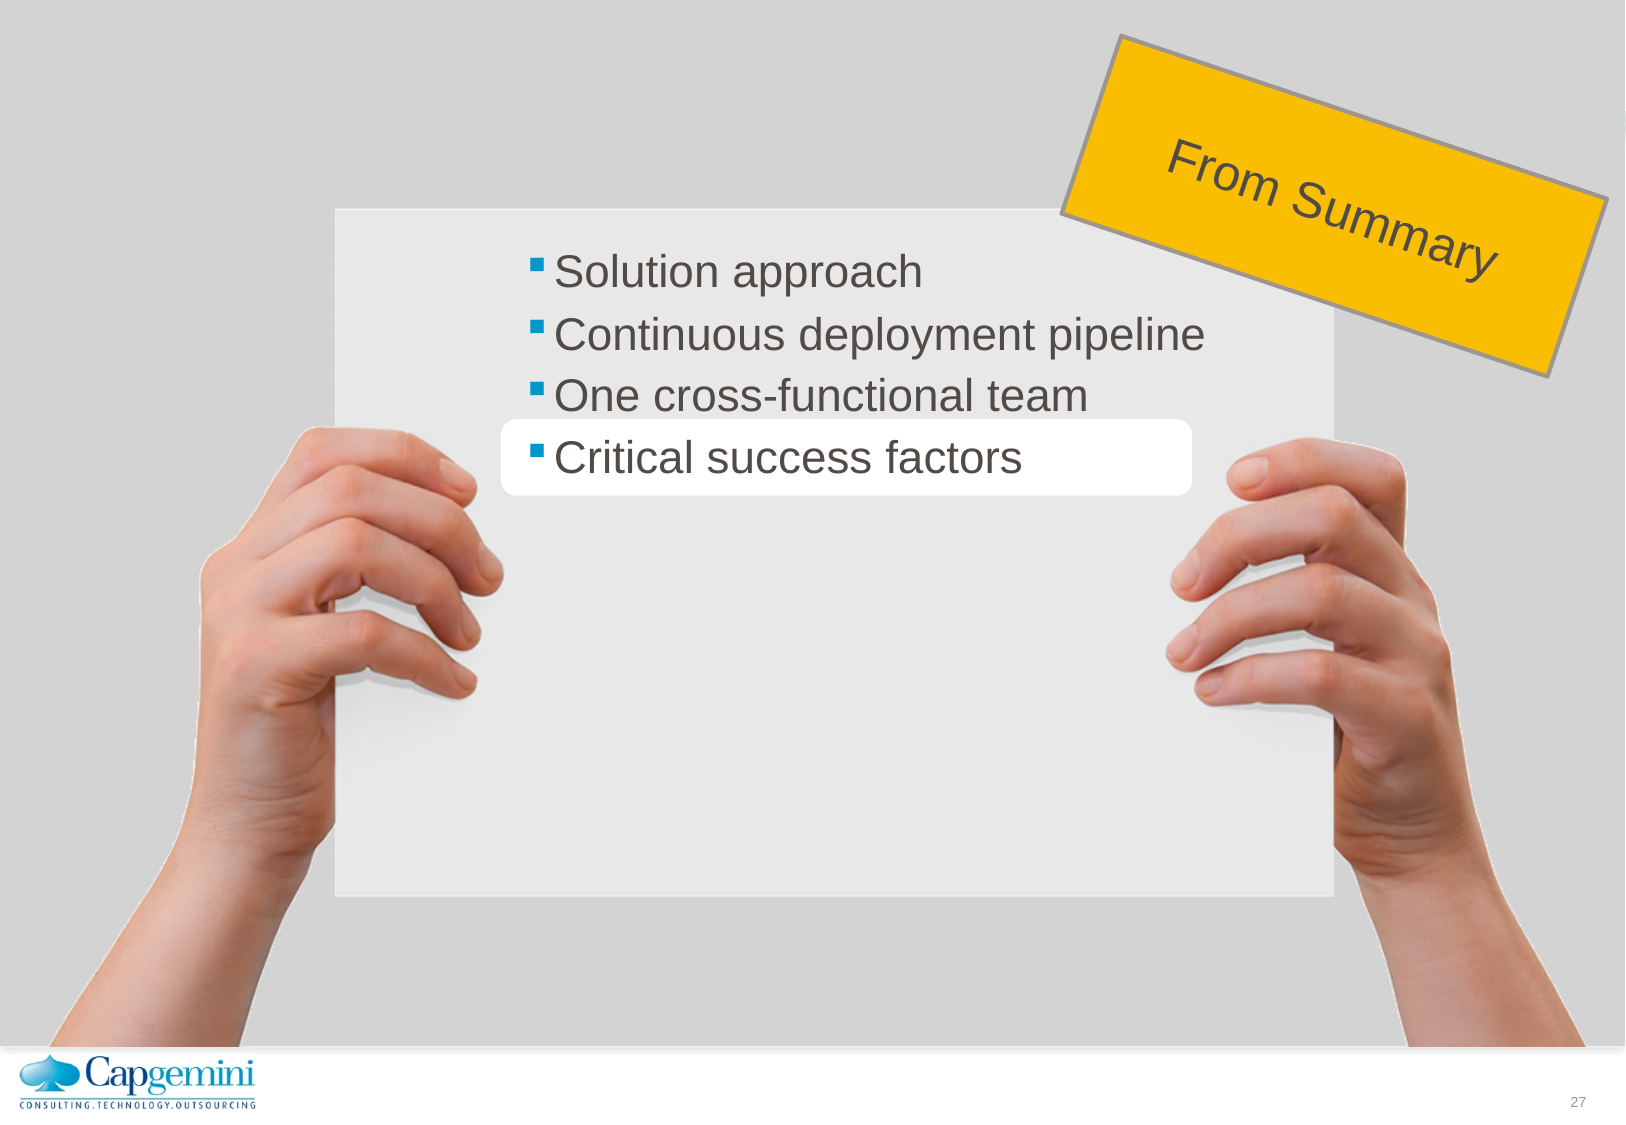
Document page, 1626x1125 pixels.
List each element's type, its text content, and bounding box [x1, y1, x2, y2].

text_box [503, 425, 508, 490]
list Solution approach Continuous deployment pipeline One cross-functional team Critical success factors [508, 236, 1238, 817]
picture [19, 1053, 256, 1110]
text_box From Summary [1059, 33, 1610, 379]
picture [0, 140, 1625, 1047]
